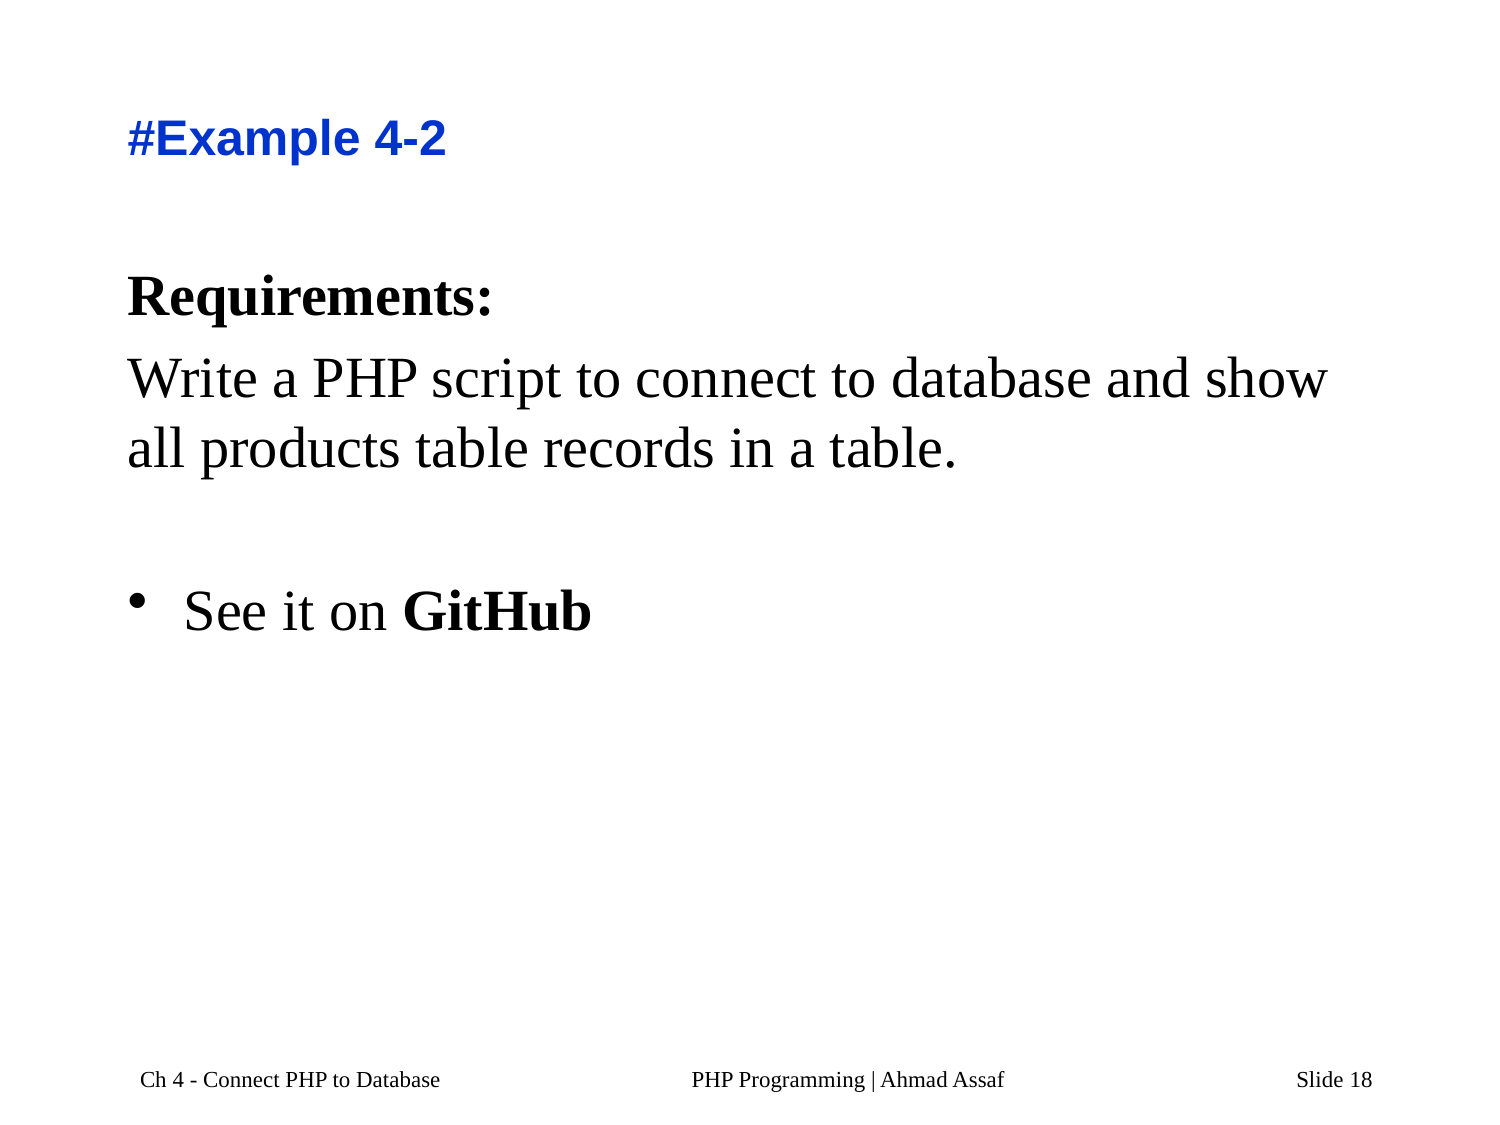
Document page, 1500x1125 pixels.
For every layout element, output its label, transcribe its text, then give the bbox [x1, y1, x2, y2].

footer PHP Programming | Ahmad Assaf [649, 1024, 1048, 1101]
slide_number Slide 18 [1074, 1024, 1388, 1101]
slide_number Ch 4 - Connect PHP to Database [124, 1024, 613, 1101]
title #Example 4-2 [112, 41, 1388, 230]
list Requirements: Write a PHP script to connect to database and show all products table records in a table. See it on GitHub [112, 249, 1388, 1001]
